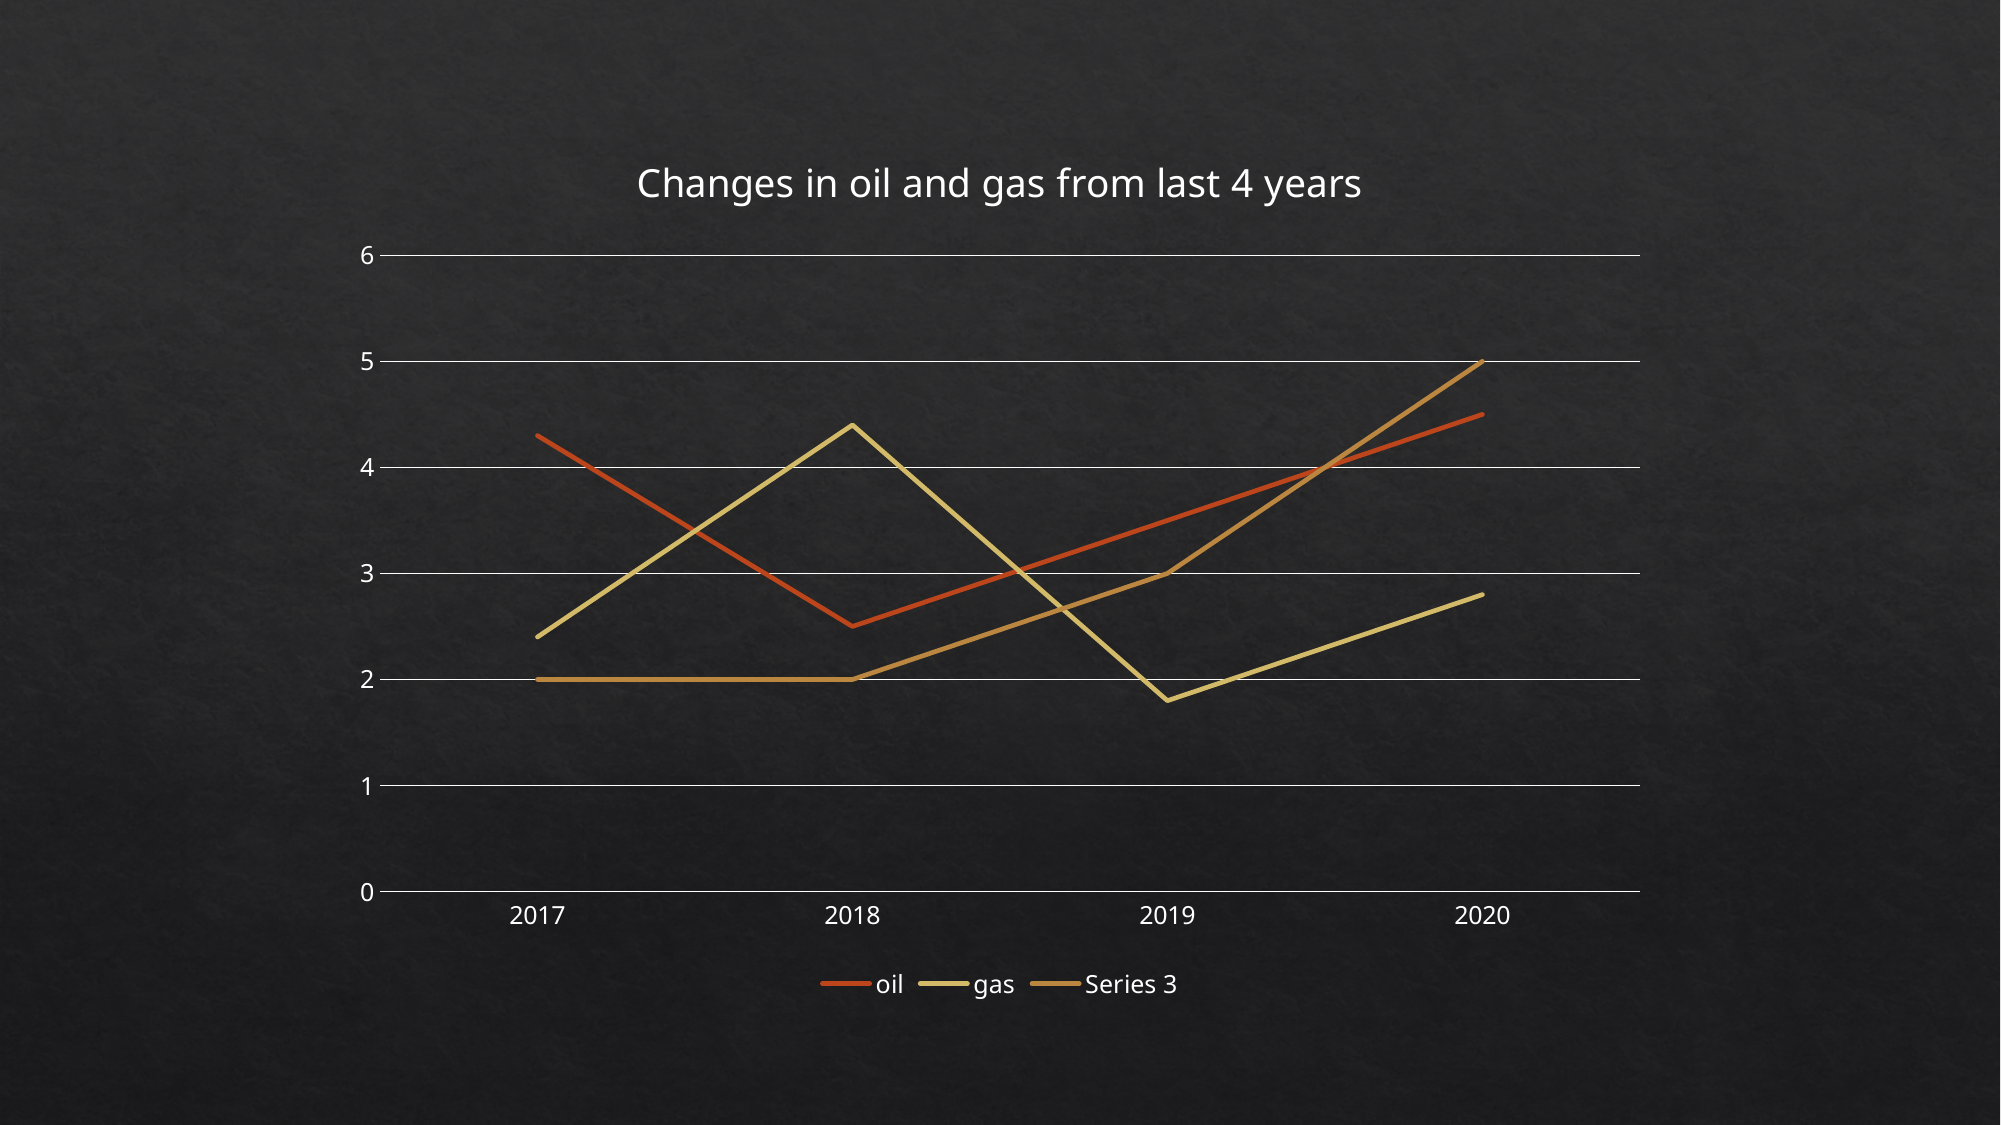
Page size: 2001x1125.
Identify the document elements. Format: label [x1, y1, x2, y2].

chart [332, 117, 1667, 1008]
